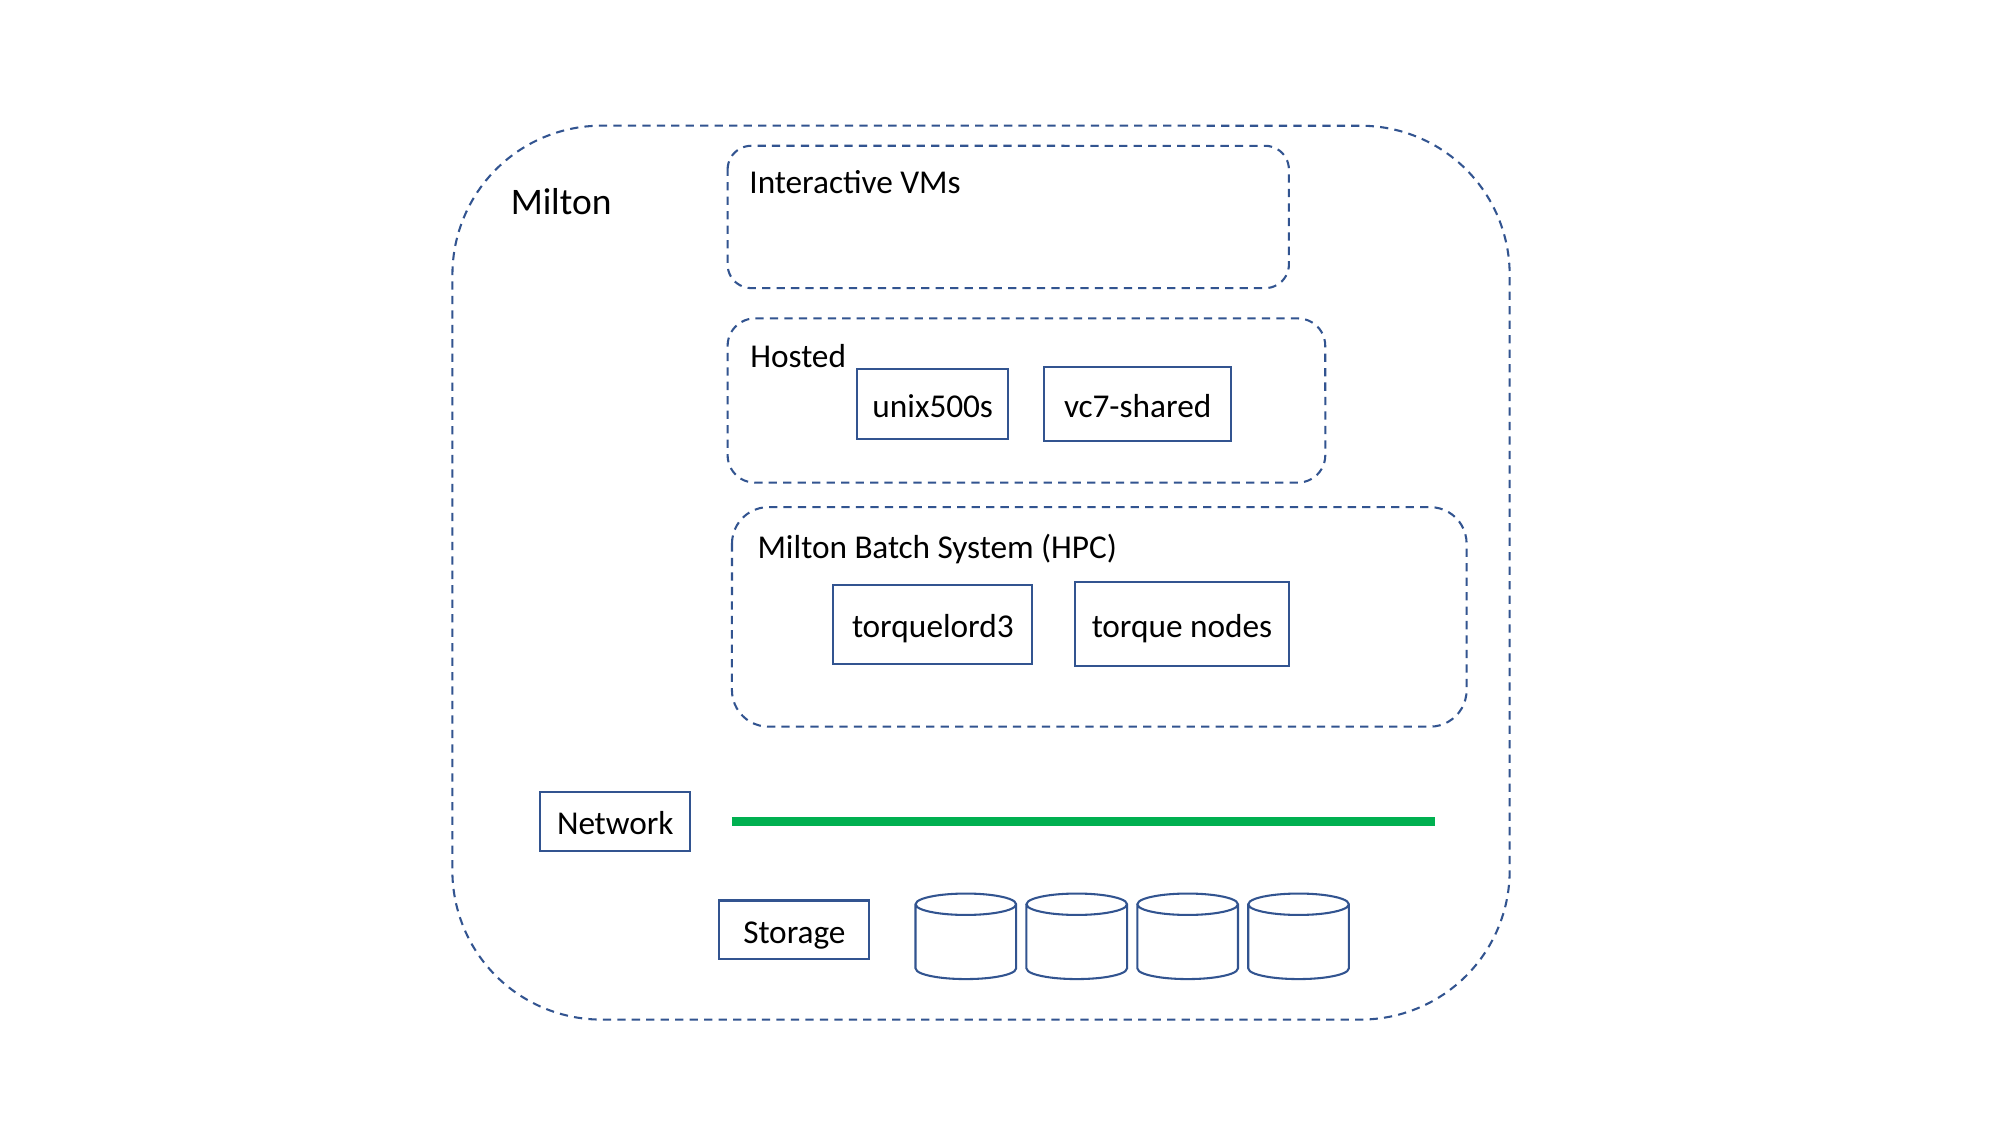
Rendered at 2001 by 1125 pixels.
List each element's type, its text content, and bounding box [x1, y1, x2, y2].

text_box [1136, 892, 1240, 981]
text_box Hosted [726, 317, 1327, 484]
text_box torque nodes [1074, 581, 1290, 667]
text_box Storage [718, 899, 870, 960]
text_box [914, 892, 1018, 981]
text_box [1247, 892, 1350, 981]
text_box Milton Batch System (HPC) [730, 506, 1468, 728]
text_box [1025, 892, 1129, 981]
text_box Interactive VMs [726, 144, 1290, 290]
text_box Network [539, 791, 691, 852]
text_box Milton [451, 124, 1511, 1021]
